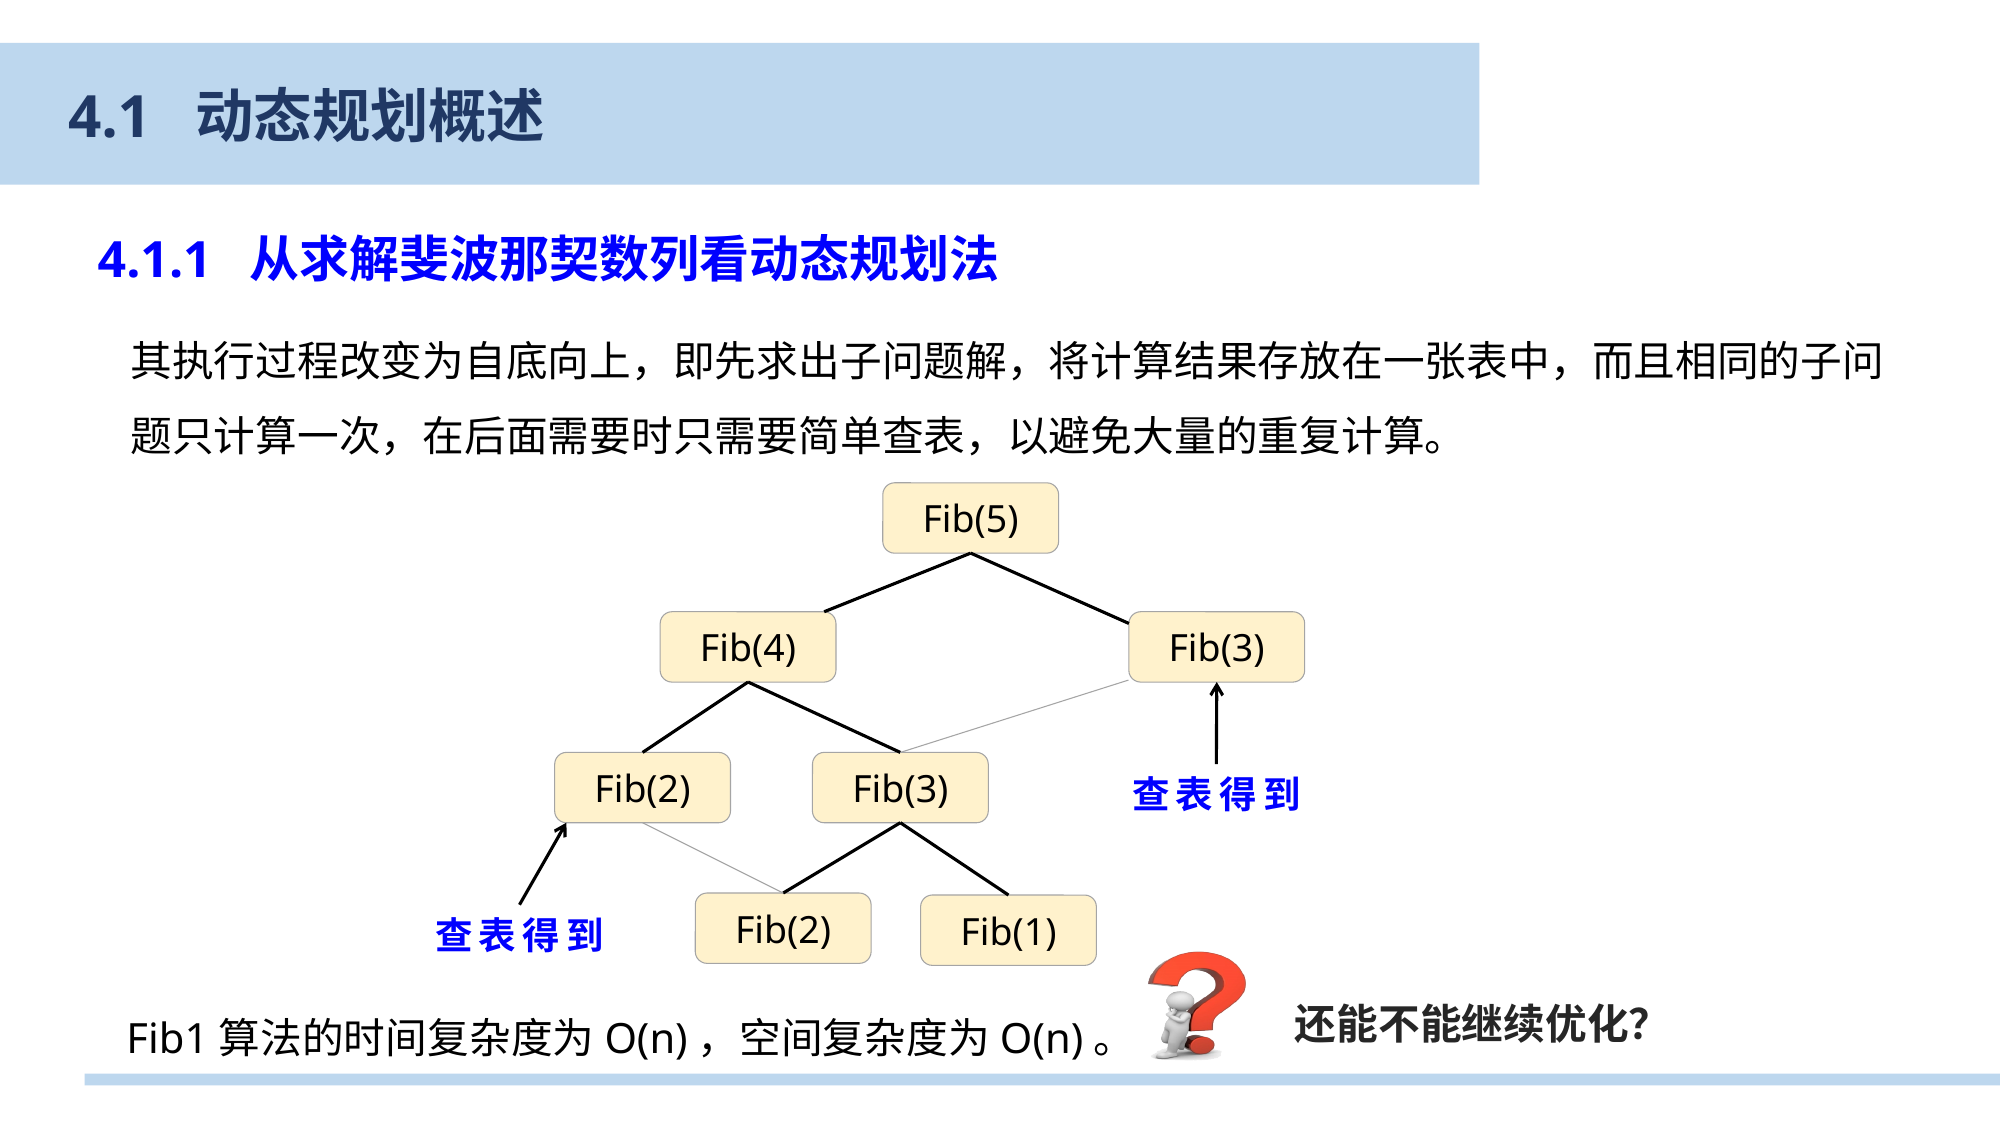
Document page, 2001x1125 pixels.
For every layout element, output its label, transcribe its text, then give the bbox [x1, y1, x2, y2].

text_box Fib(1) [920, 894, 1097, 966]
text_box 4.1.1 从求解斐波那契数列看动态规划法 [82, 219, 1279, 296]
text_box Fib1算法的时间复杂度为O(n)，空间复杂度为O(n)。 [101, 1004, 1121, 1070]
text_box Fib(3) [811, 753, 989, 822]
list 4.1 动态规划概述 [0, 42, 1480, 185]
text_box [642, 822, 784, 894]
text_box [1014, 509, 1085, 668]
text_box Fib(4) [659, 611, 837, 682]
text_box 查表得到 [1099, 764, 1334, 824]
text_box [747, 682, 900, 753]
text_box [900, 679, 1129, 753]
text_box 还能不能继续优化？ [1280, 990, 1686, 1056]
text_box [784, 822, 900, 894]
text_box 其执行过程改变为自底向上，即先求出子问题解，将计算结果存放在一张表中，而且相同的子问题只计算一次，在后面需要时只需要简单查表，以避免大量的重复计算。 [115, 302, 1937, 468]
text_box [642, 682, 747, 753]
text_box 查表得到 [402, 904, 637, 965]
text_box Fib(2) [554, 751, 732, 824]
picture [1121, 946, 1266, 1071]
text_box Fib(5) [882, 482, 1060, 554]
text_box Fib(2) [694, 894, 872, 964]
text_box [501, 840, 584, 888]
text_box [868, 509, 927, 656]
text_box Fib(3) [1128, 611, 1306, 683]
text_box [900, 822, 1009, 895]
